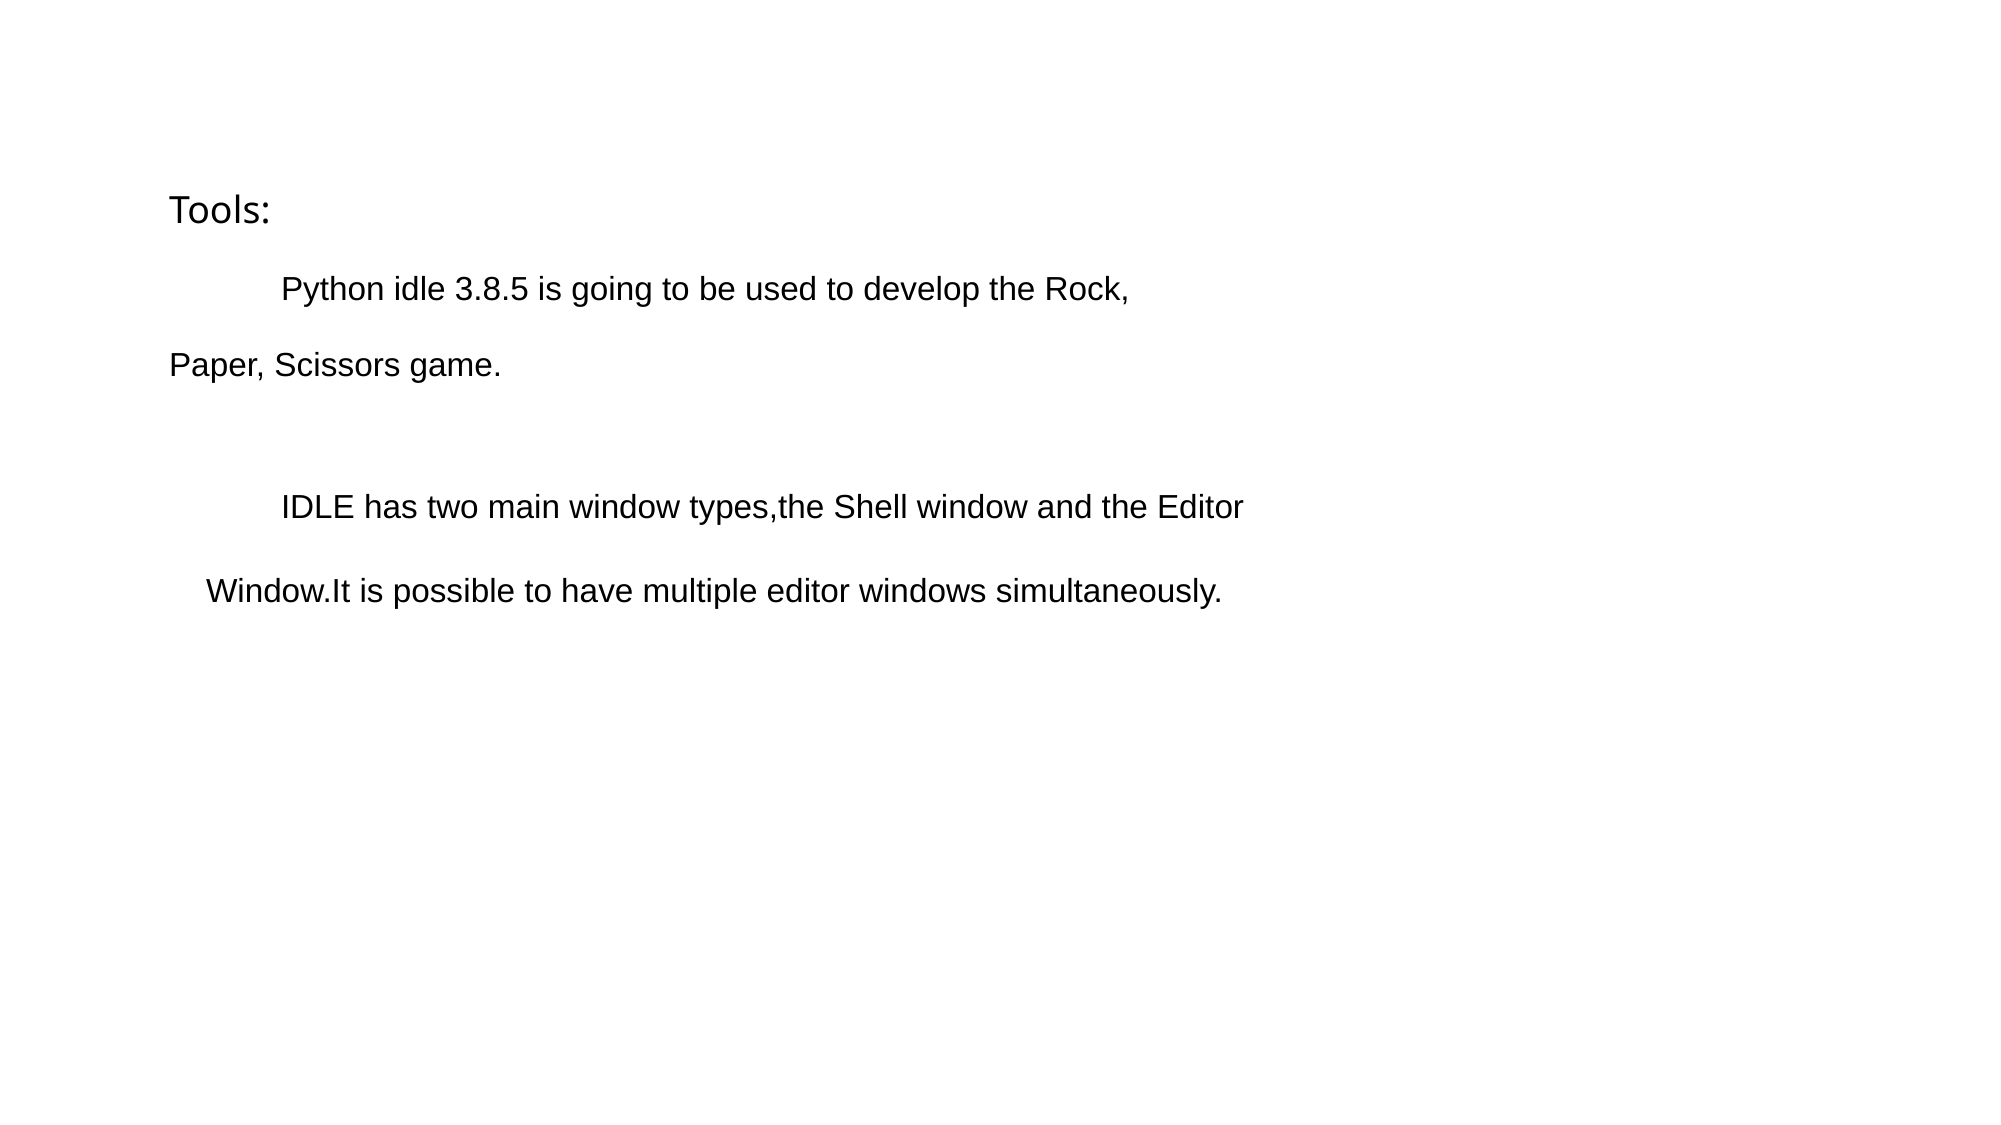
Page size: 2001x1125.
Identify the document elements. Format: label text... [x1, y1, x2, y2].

text_box Window.It is possible to have multiple editor windows simultaneously. [191, 561, 1265, 617]
text_box Paper, Scissors game. [154, 336, 1126, 391]
text_box Python idle 3.8.5 is going to be used to develop the Rock, [266, 260, 1265, 315]
text_box IDLE has two main window types,the Shell window and the Editor [266, 477, 1367, 533]
text_box Tools: [154, 178, 564, 239]
